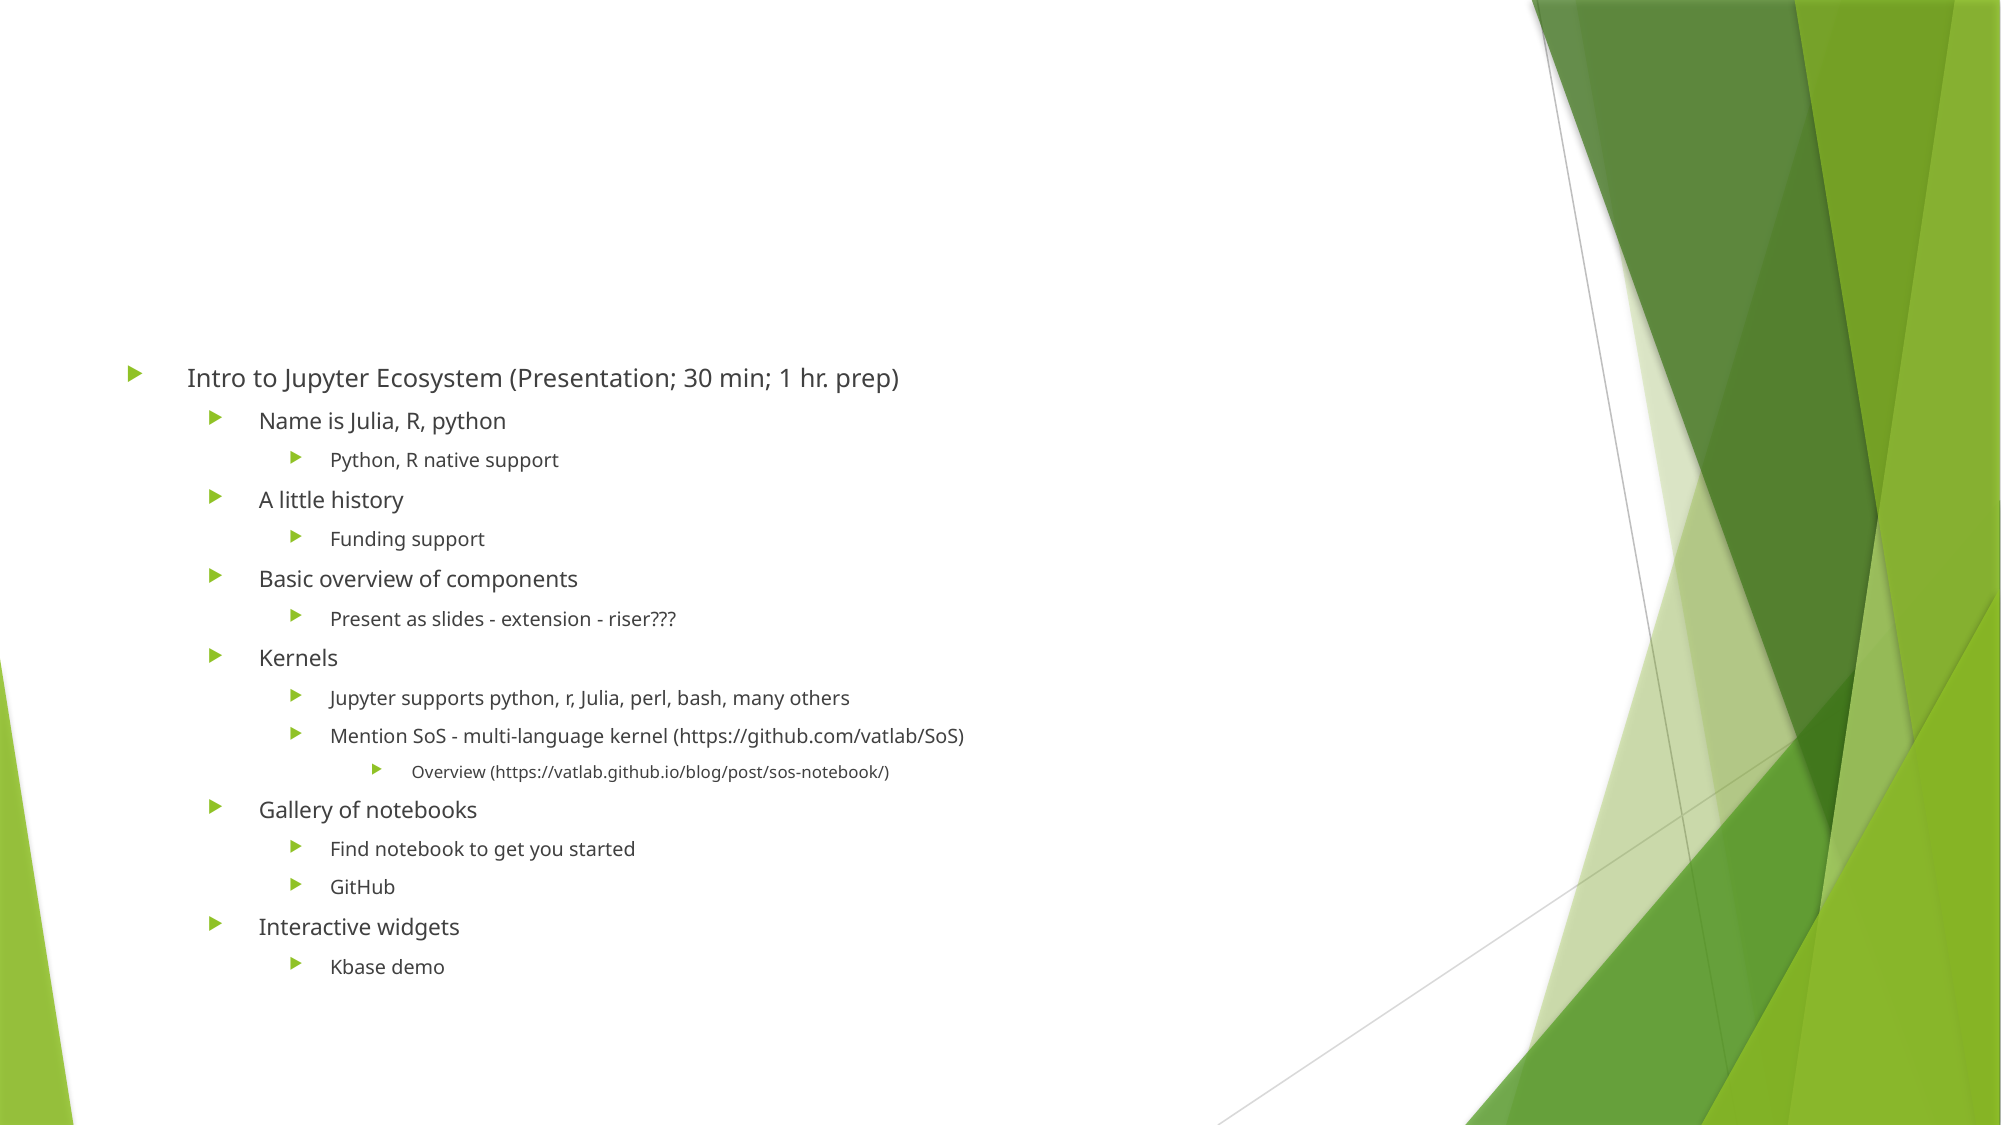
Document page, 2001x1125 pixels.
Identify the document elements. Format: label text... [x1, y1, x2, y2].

list Intro to Jupyter Ecosystem (Presentation; 30 min; 1 hr. prep) Name is Julia, R, python Python, R native support A little history Funding support Basic overview of components Present as slides - extension - riser??? Kernels Jupyter supports python, r, Julia, perl, bash, many others Mention SoS - multi-language kernel (https://github.com/vatlab/SoS) Overview (https://vatlab.github.io/blog/post/sos-notebook/) Gallery of notebooks Find notebook to get you started GitHub Interactive widgets Kbase demo [111, 354, 1522, 992]
